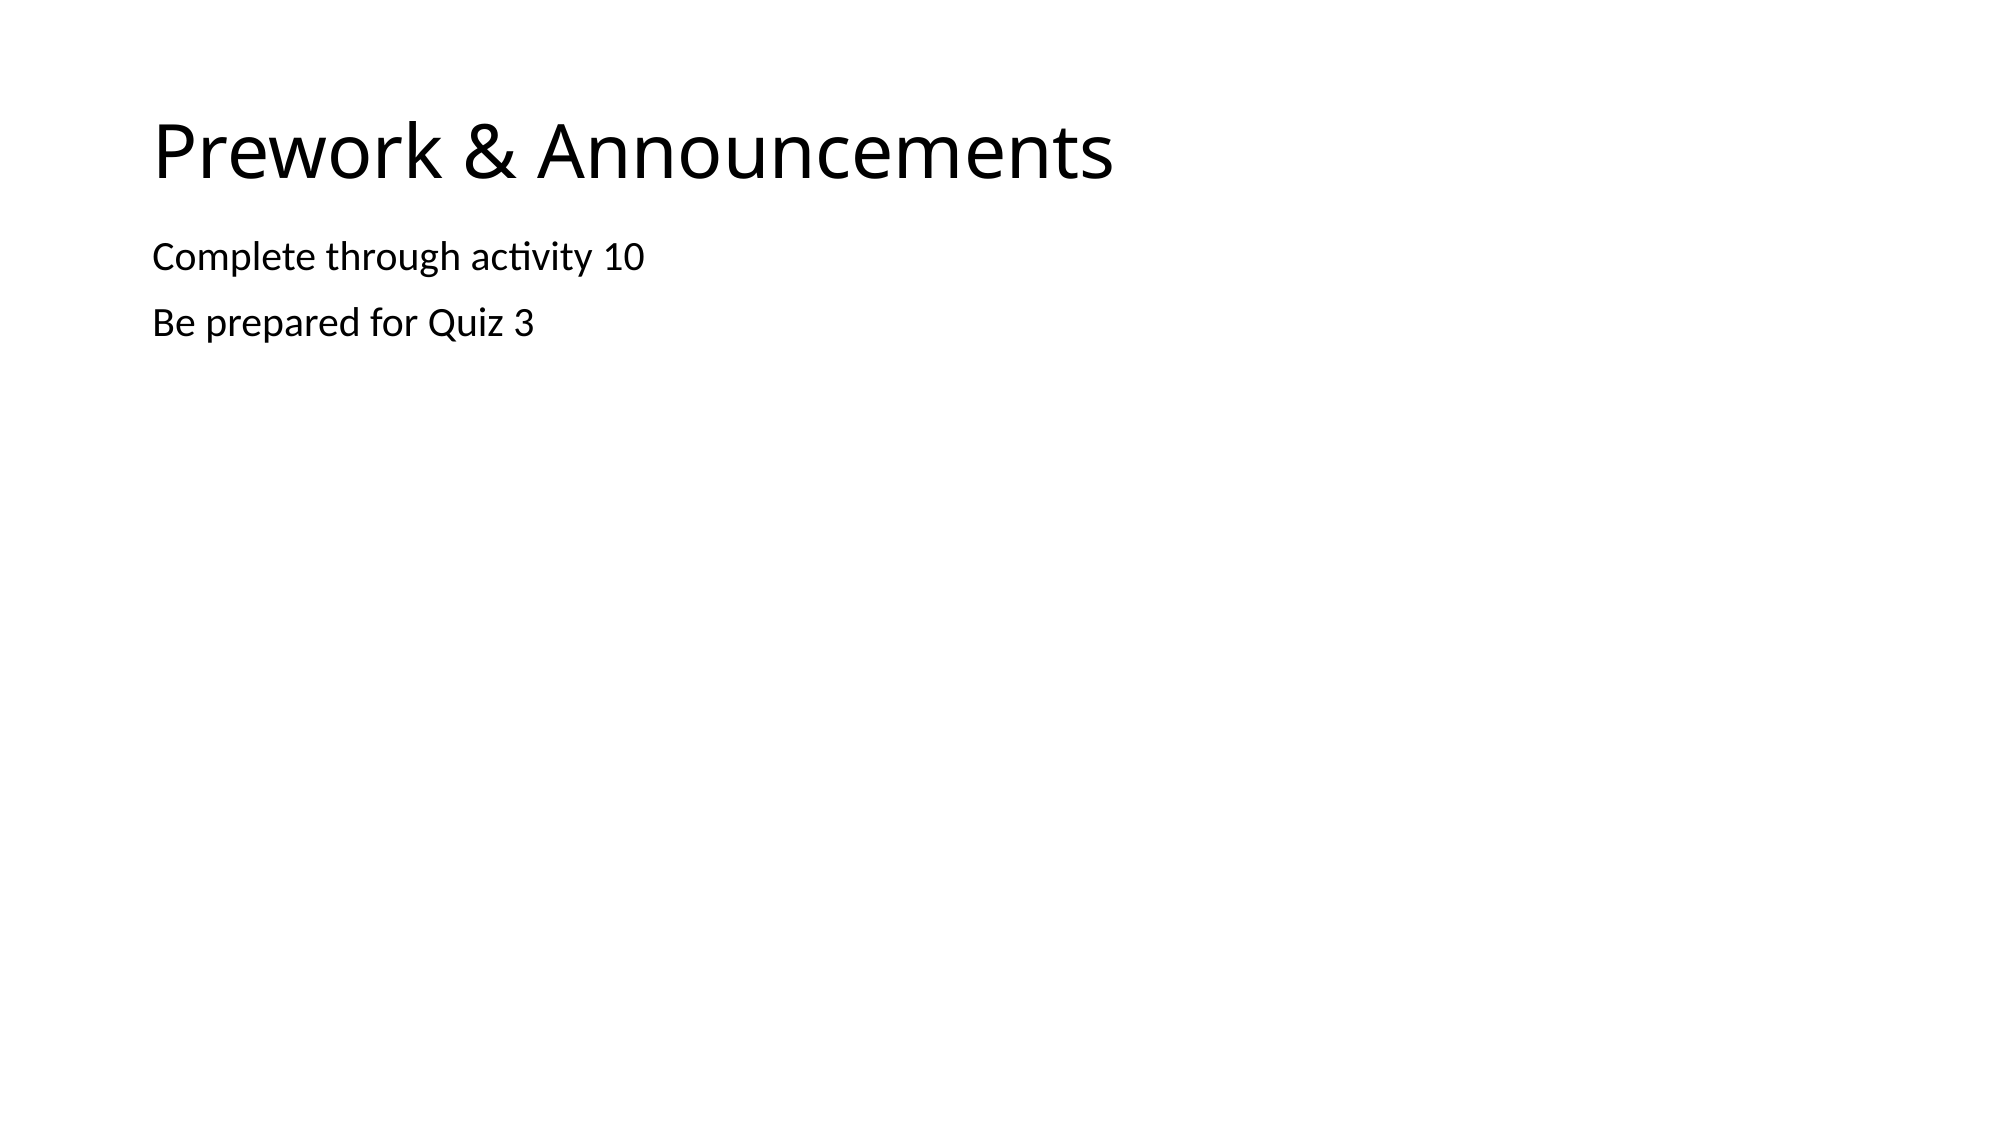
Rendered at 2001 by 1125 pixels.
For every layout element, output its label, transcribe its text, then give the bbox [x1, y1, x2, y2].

list Complete through activity 10 Be prepared for Quiz 3 [137, 226, 1863, 1032]
title Prework & Announcements [137, 92, 1863, 215]
